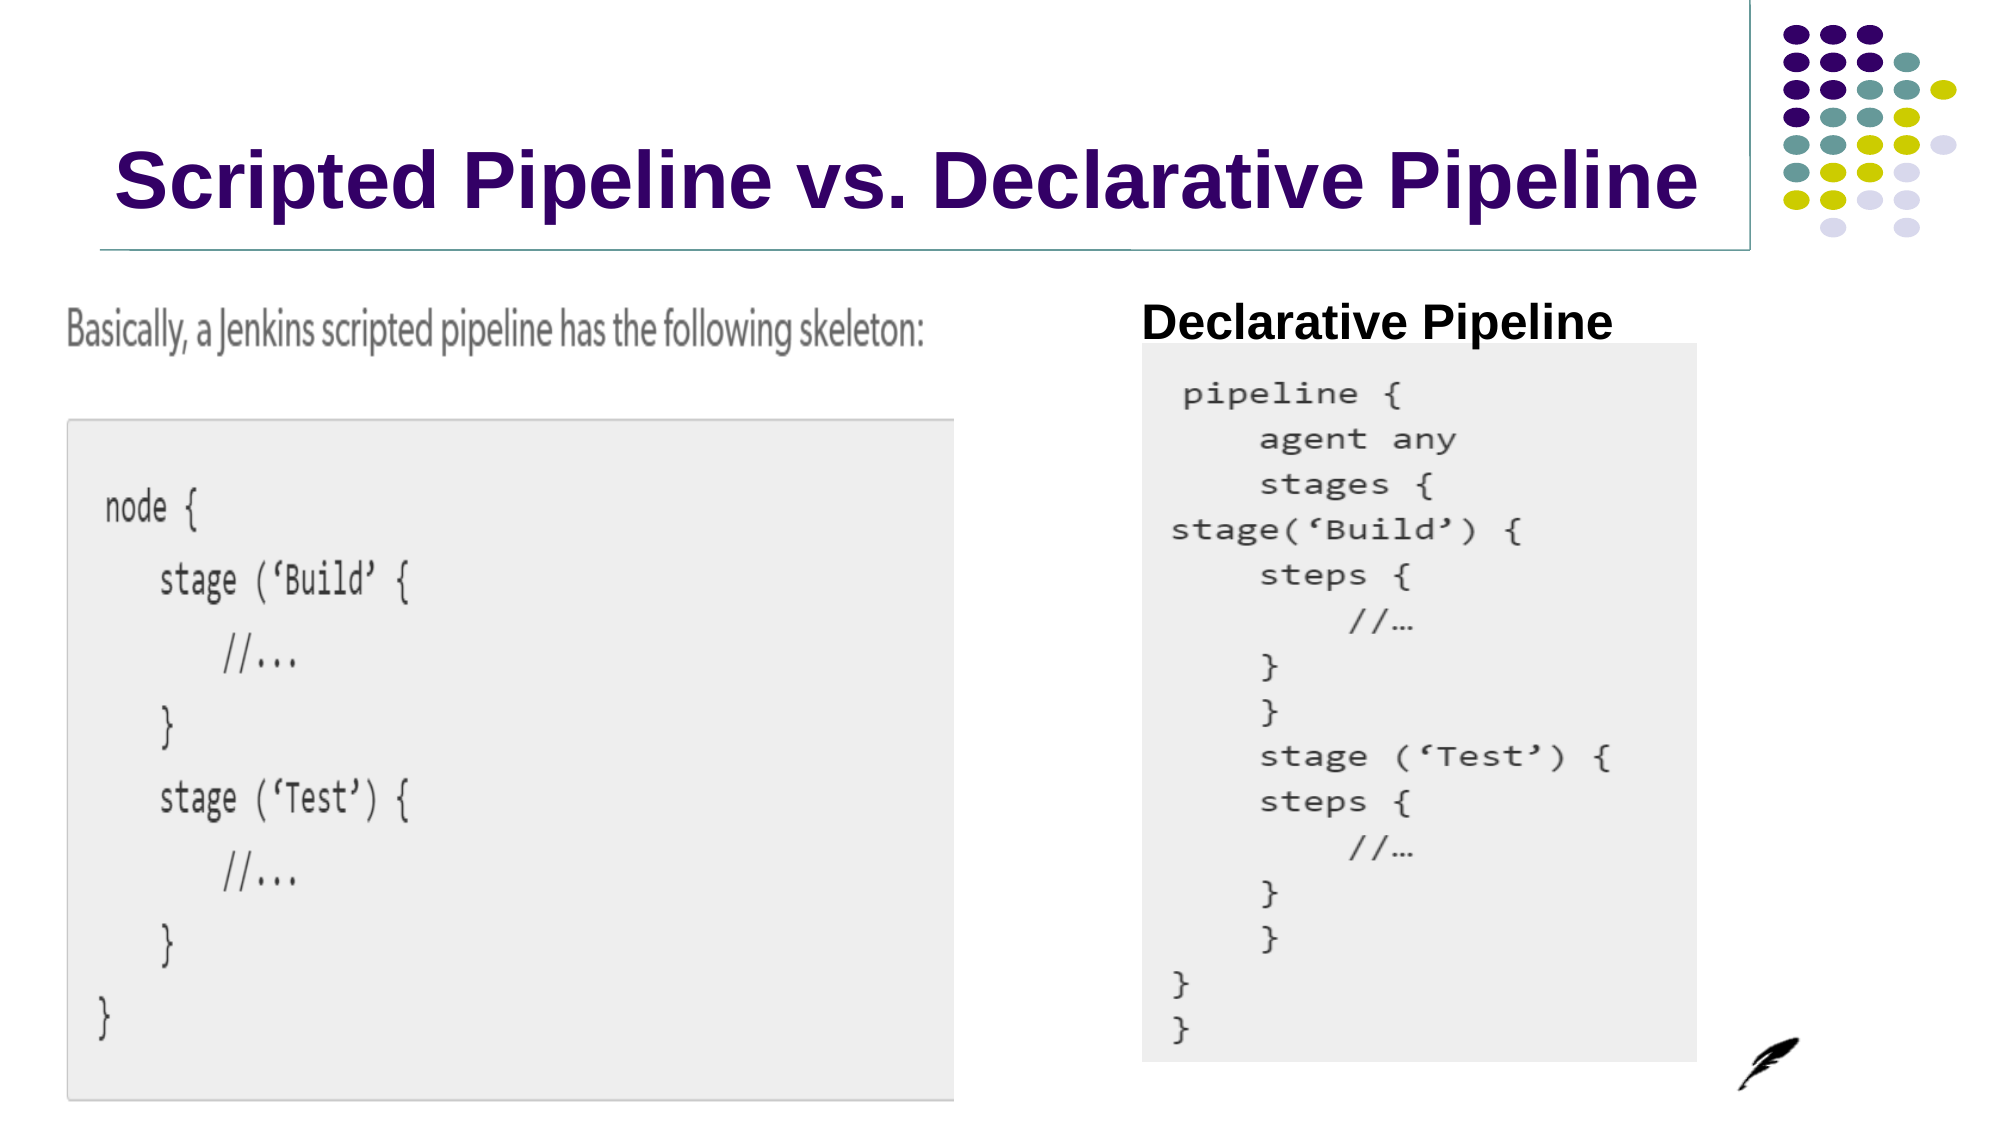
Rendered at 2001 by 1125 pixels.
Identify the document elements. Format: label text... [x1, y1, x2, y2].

text_box Declarative Pipeline [1126, 282, 1731, 358]
picture [1142, 343, 1697, 1062]
title Scripted Pipeline vs. Declarative Pipeline [99, 20, 1750, 233]
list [49, 282, 954, 1124]
picture [1727, 1027, 1809, 1103]
